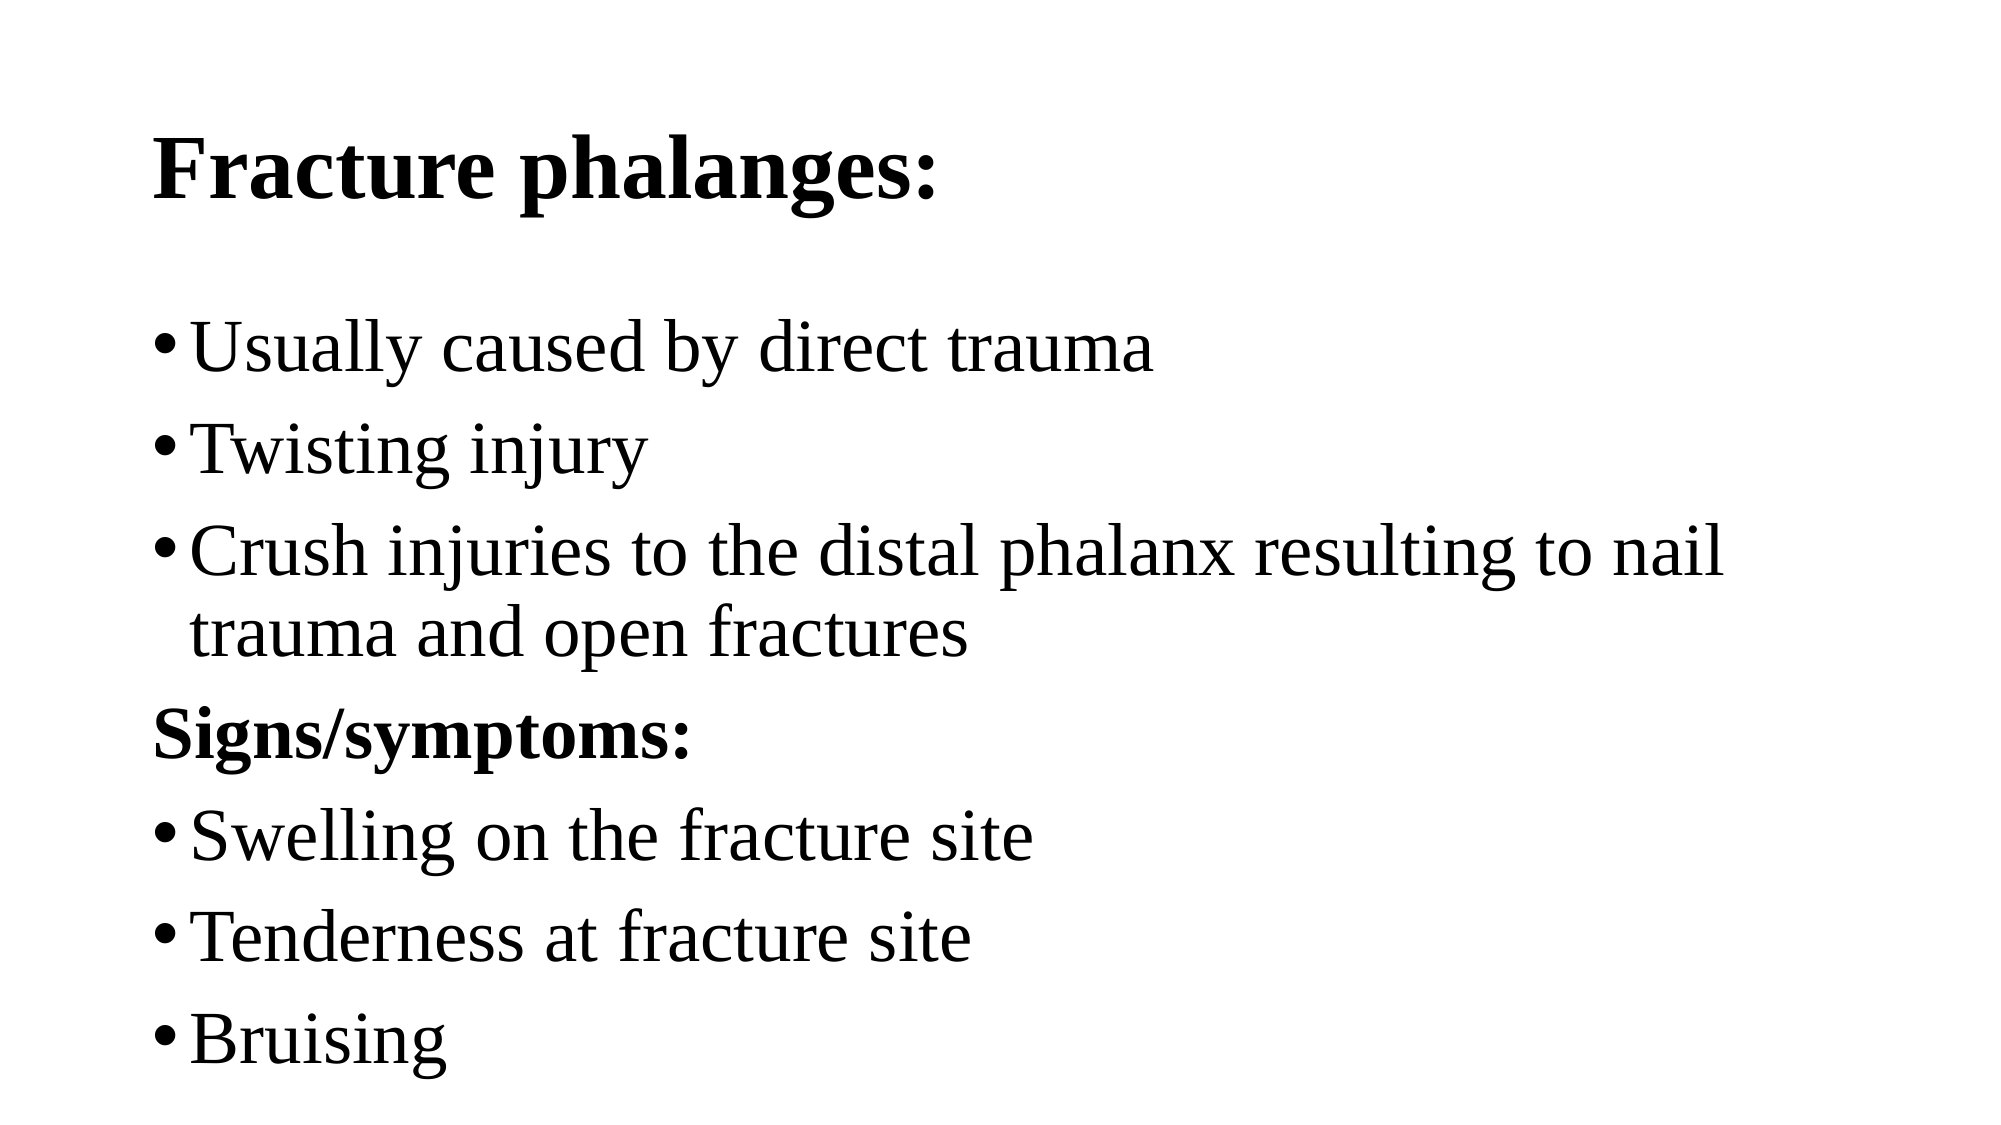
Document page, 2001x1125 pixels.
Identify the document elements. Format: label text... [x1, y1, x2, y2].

list Usually caused by direct trauma Twisting injury Crush injuries to the distal phalanx resulting to nail trauma and open fractures Signs/symptoms: Swelling on the fracture site Tenderness at fracture site Bruising [137, 299, 1863, 1125]
title Fracture phalanges: [137, 59, 1863, 278]
